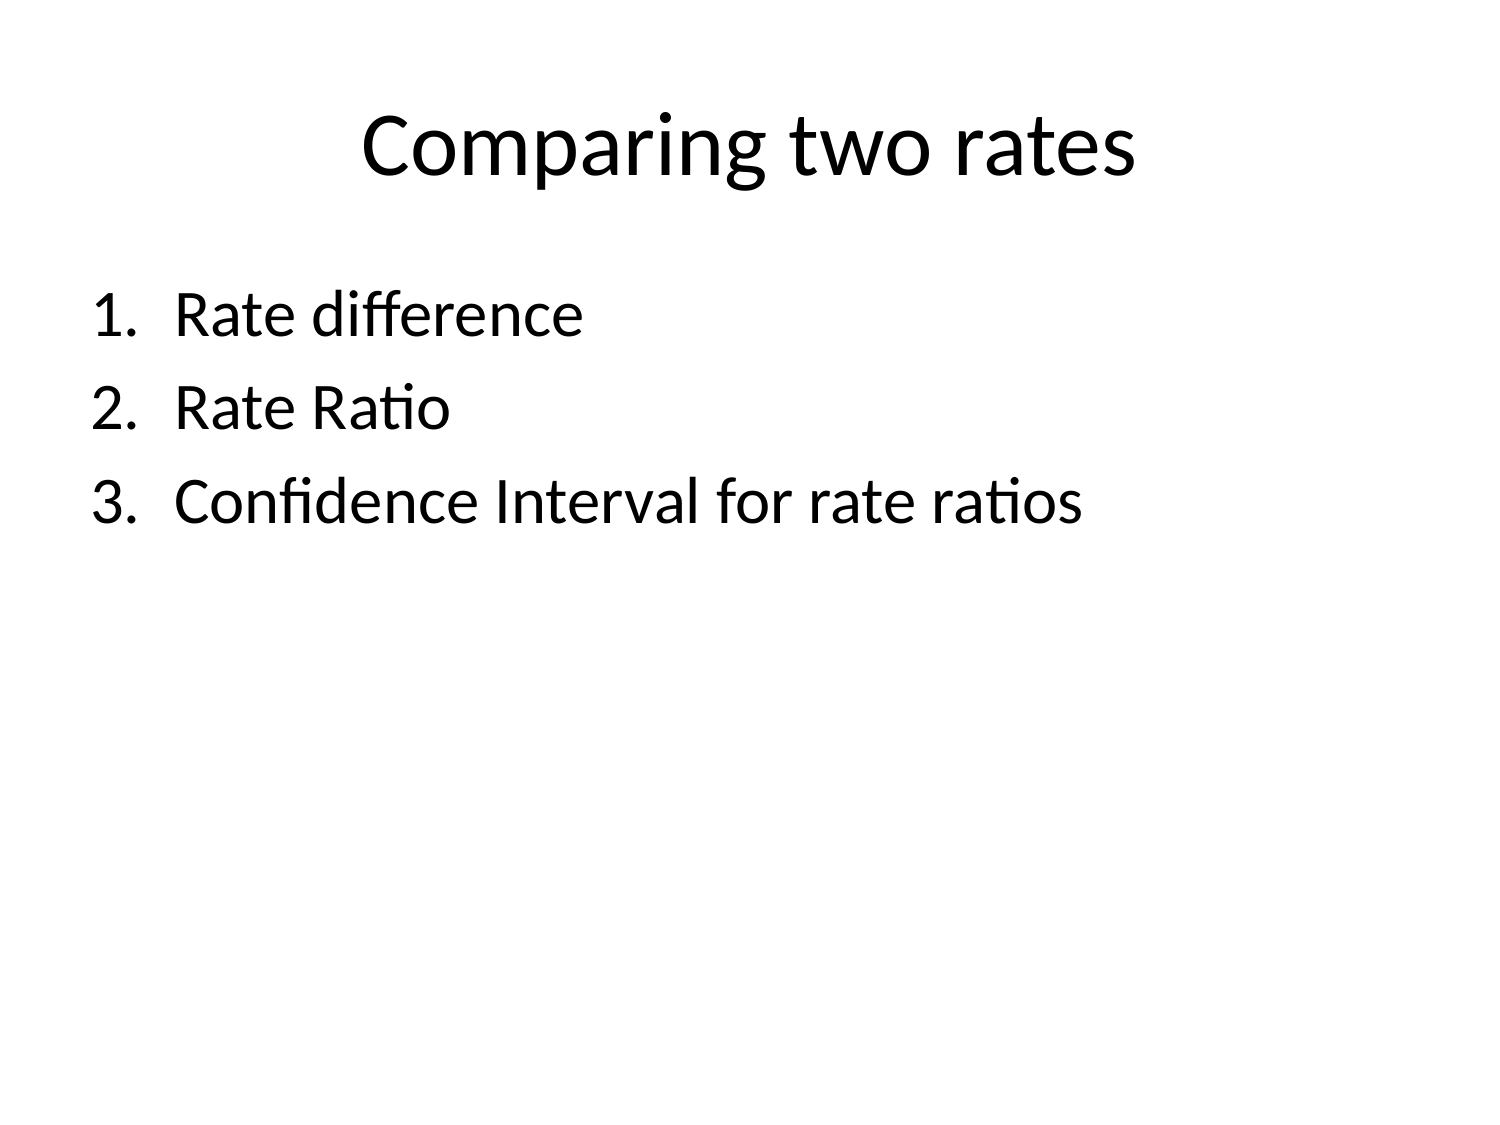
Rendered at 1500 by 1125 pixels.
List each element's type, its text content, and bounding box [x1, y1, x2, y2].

title Comparing two rates [75, 45, 1425, 233]
list Rate difference Rate Ratio Confidence Interval for rate ratios [75, 262, 1425, 1005]
